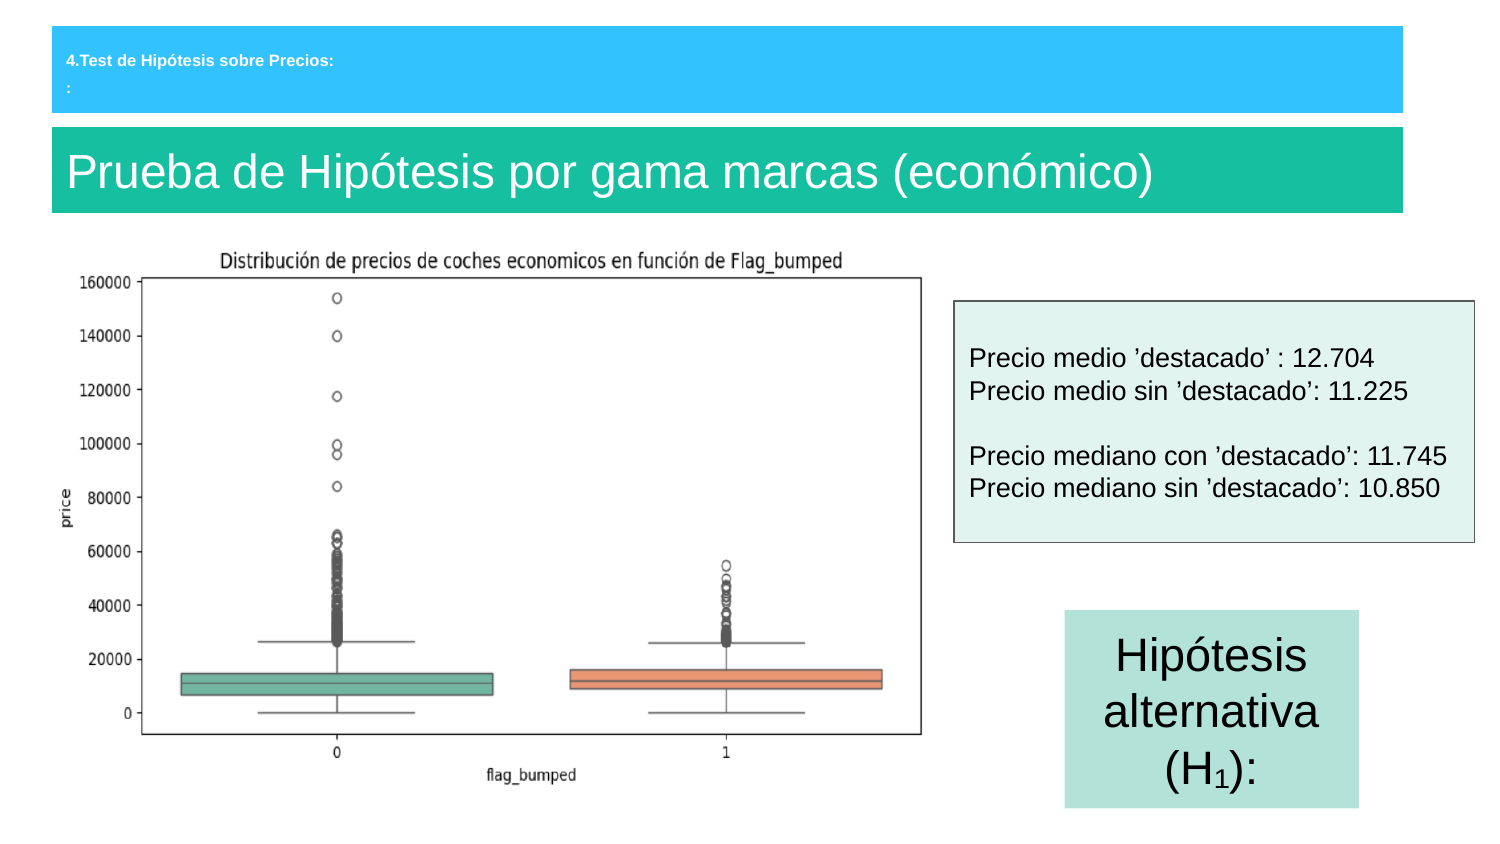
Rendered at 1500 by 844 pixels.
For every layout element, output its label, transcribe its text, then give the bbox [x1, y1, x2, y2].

text_box Precio medio ’destacado’ : 12.704 Precio medio sin ’destacado’: 11.225 Precio mediano con ’destacado’: 11.745 Precio mediano sin ’destacado’: 10.850 [953, 301, 1475, 543]
picture [50, 239, 929, 791]
title 4.Test de Hipótesis sobre Precios: : [51, 25, 1404, 114]
title Prueba de Hipótesis por gama marcas (económico) [51, 126, 1404, 215]
text_box Hipótesis alternativa (H₁): [1064, 610, 1359, 809]
